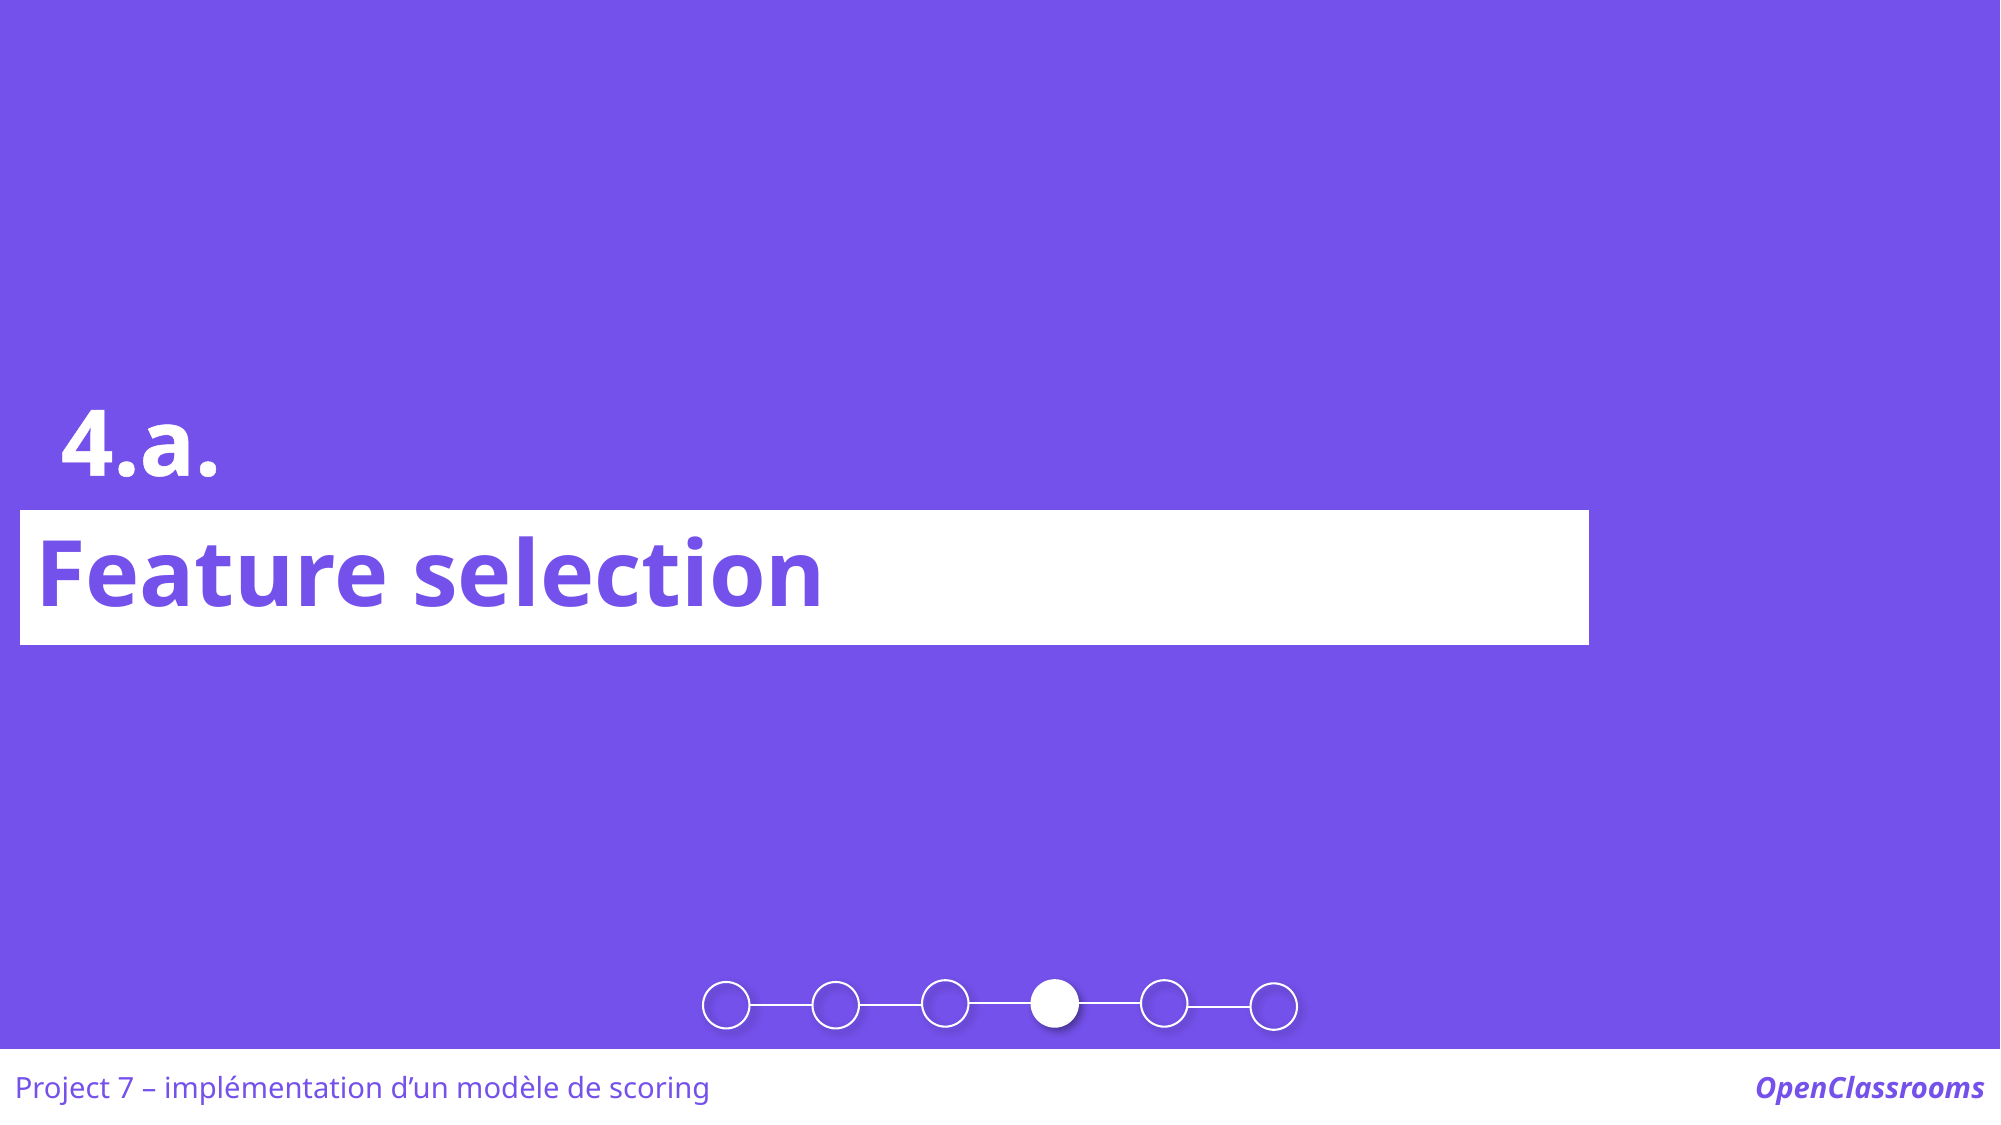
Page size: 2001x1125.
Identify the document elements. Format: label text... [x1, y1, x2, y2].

text_box OpenClassrooms [1729, 1062, 2000, 1112]
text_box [702, 980, 1298, 1050]
text_box Project 7 – implémentation d’un modèle de scoring [0, 1062, 1000, 1112]
text_box [0, 1049, 2000, 1125]
text_box Feature selection [20, 510, 1589, 645]
text_box 4.a. [45, 378, 1186, 514]
